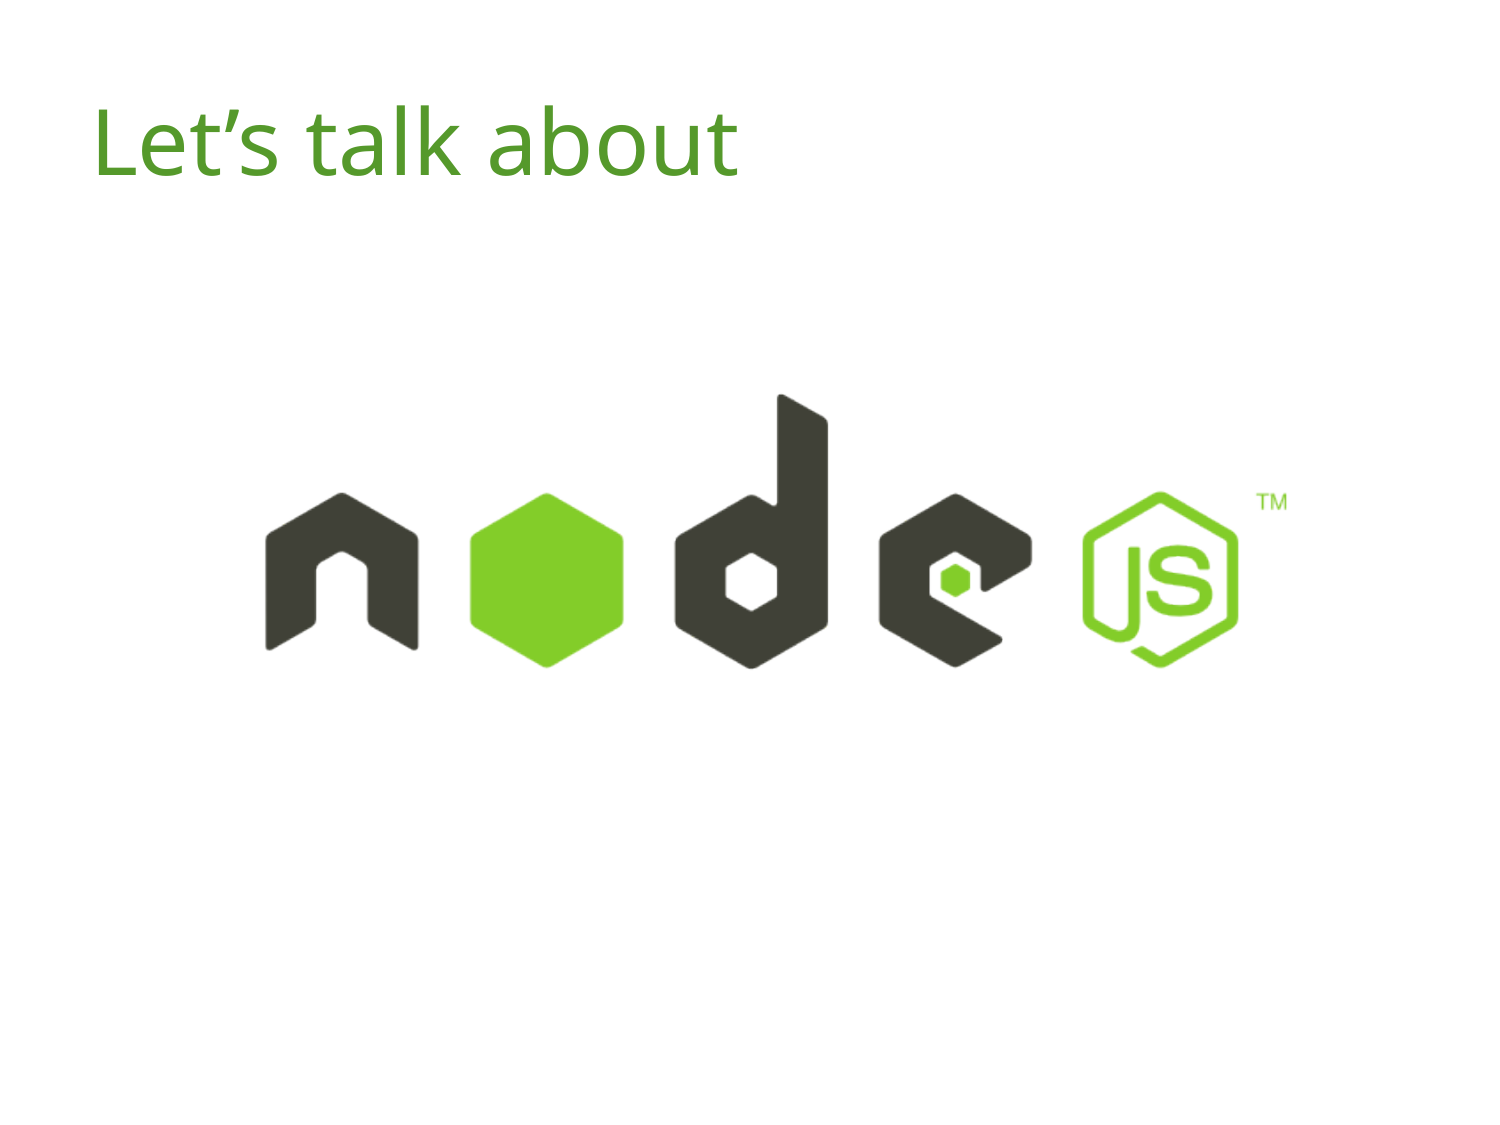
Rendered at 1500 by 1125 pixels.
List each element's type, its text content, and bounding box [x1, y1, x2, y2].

title Let’s talk about [75, 45, 1425, 233]
picture [236, 265, 1303, 799]
